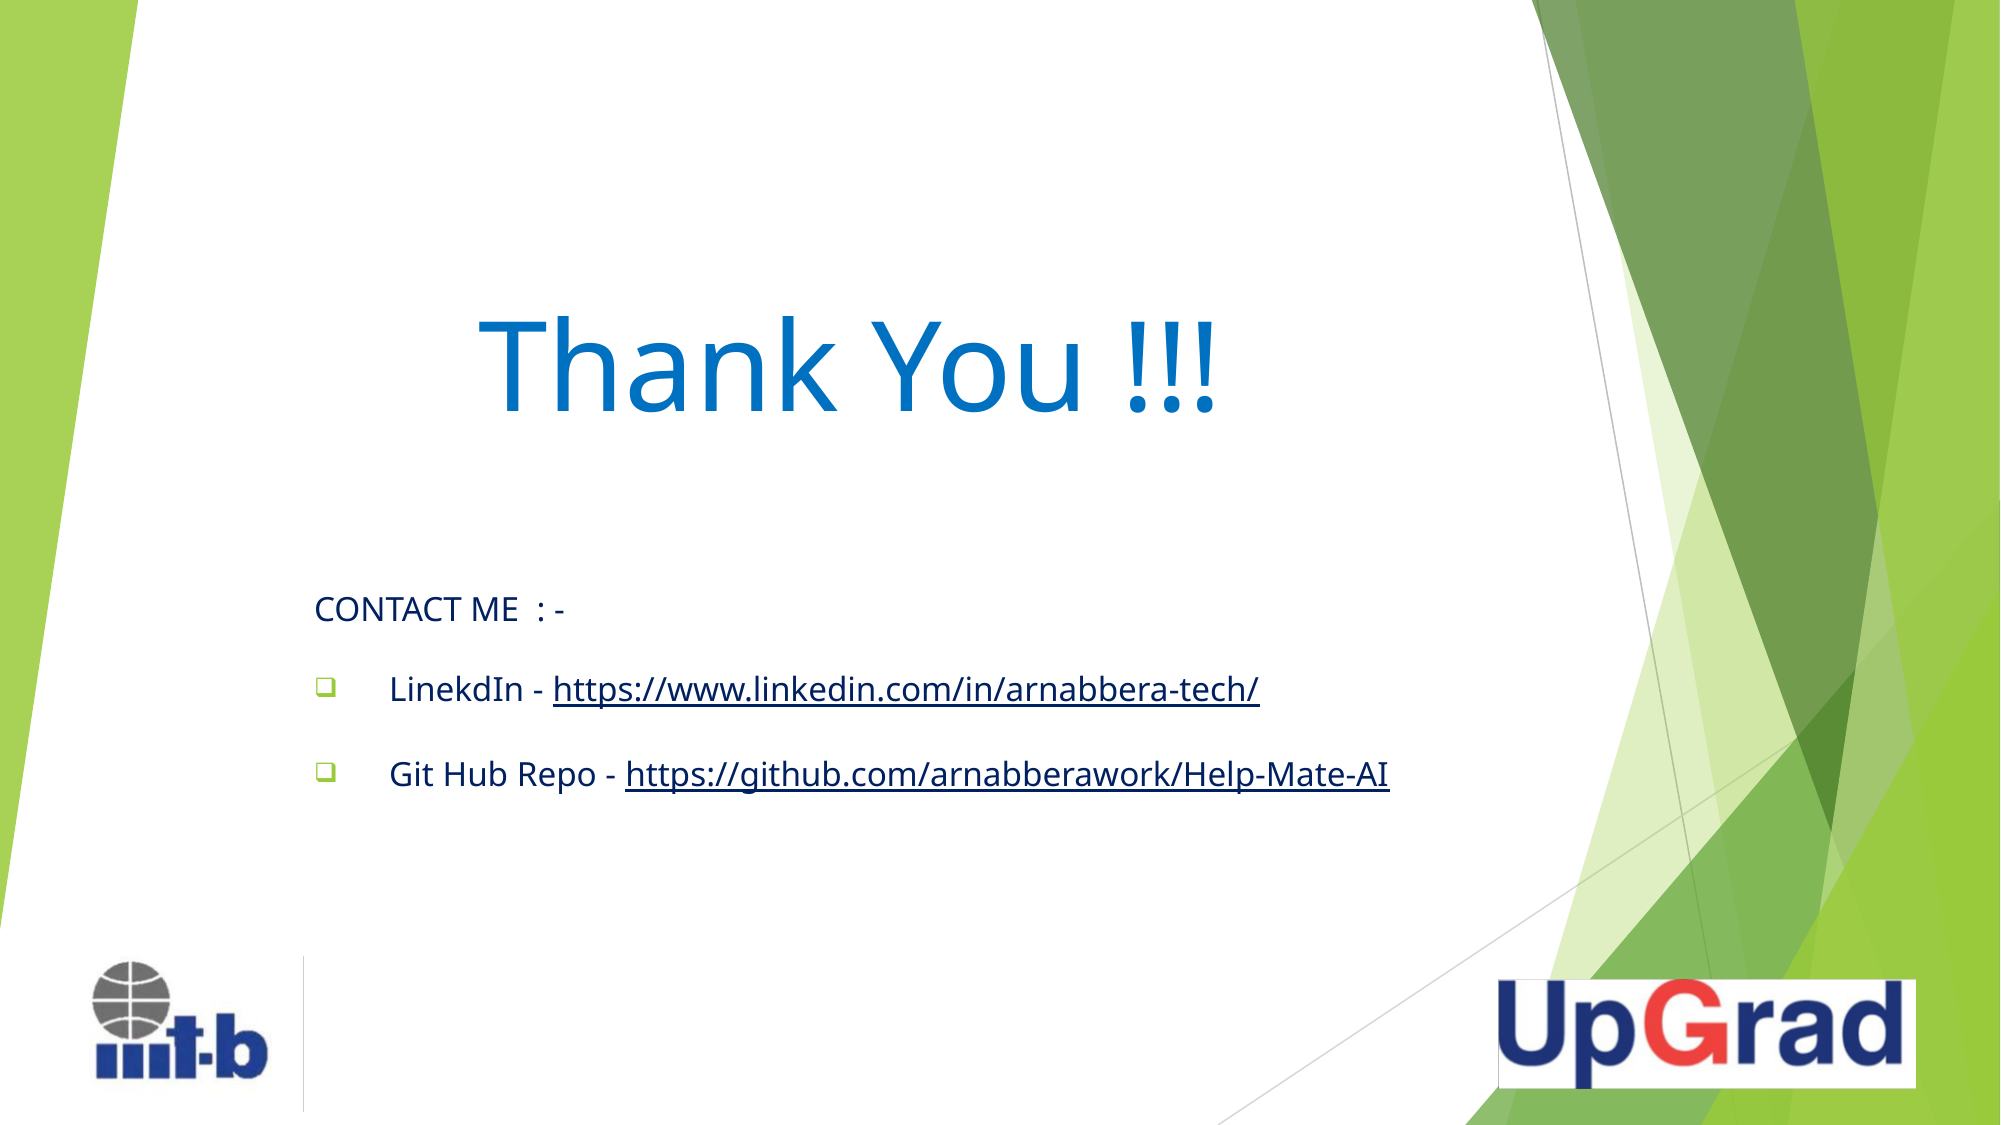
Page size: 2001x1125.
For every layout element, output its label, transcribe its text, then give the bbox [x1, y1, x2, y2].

subtitle CONTACT ME : - LinekdIn - https://www.linkedin.com/in/arnabbera-tech/ Git Hub Repo - https://github.com/arnabberawork/Help-Mate-AI [299, 581, 1574, 887]
picture [60, 956, 1916, 1112]
title Thank You !!! [213, 288, 1488, 444]
